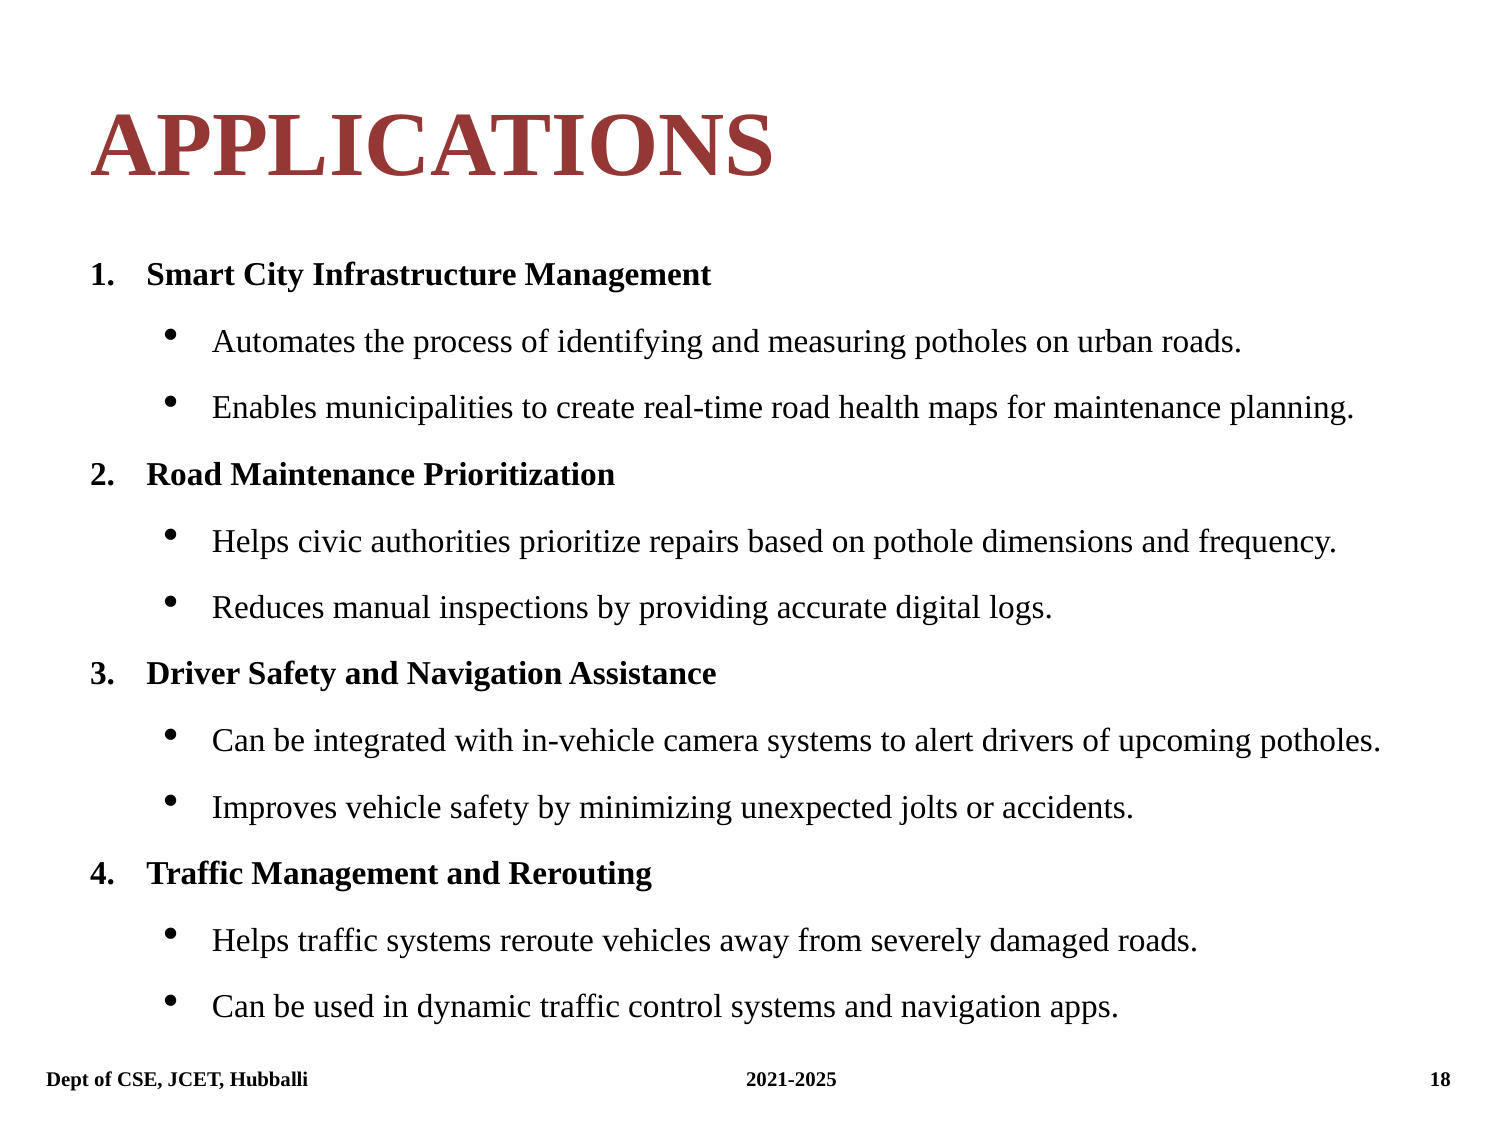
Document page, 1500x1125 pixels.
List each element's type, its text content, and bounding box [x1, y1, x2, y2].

text_box Dept of CSE, JCET, Hubballi 2021-2025 18 [31, 1058, 1469, 1099]
title APPLICATIONS [74, 44, 1426, 224]
list Smart City Infrastructure Management Automates the process of identifying and measuring potholes on urban roads. Enables municipalities to create real-time road health maps for maintenance planning. Road Maintenance Prioritization Helps civic authorities prioritize repairs based on pothole dimensions and frequency. Reduces manual inspections by providing accurate digital logs. Driver Safety and Navigation Assistance Can be integrated with in-vehicle camera systems to alert drivers of upcoming potholes. Improves vehicle safety by minimizing unexpected jolts or accidents. Traffic Management and Rerouting Helps traffic systems reroute vehicles away from severely damaged roads. Can be used in dynamic traffic control systems and navigation apps. [74, 224, 1426, 1006]
